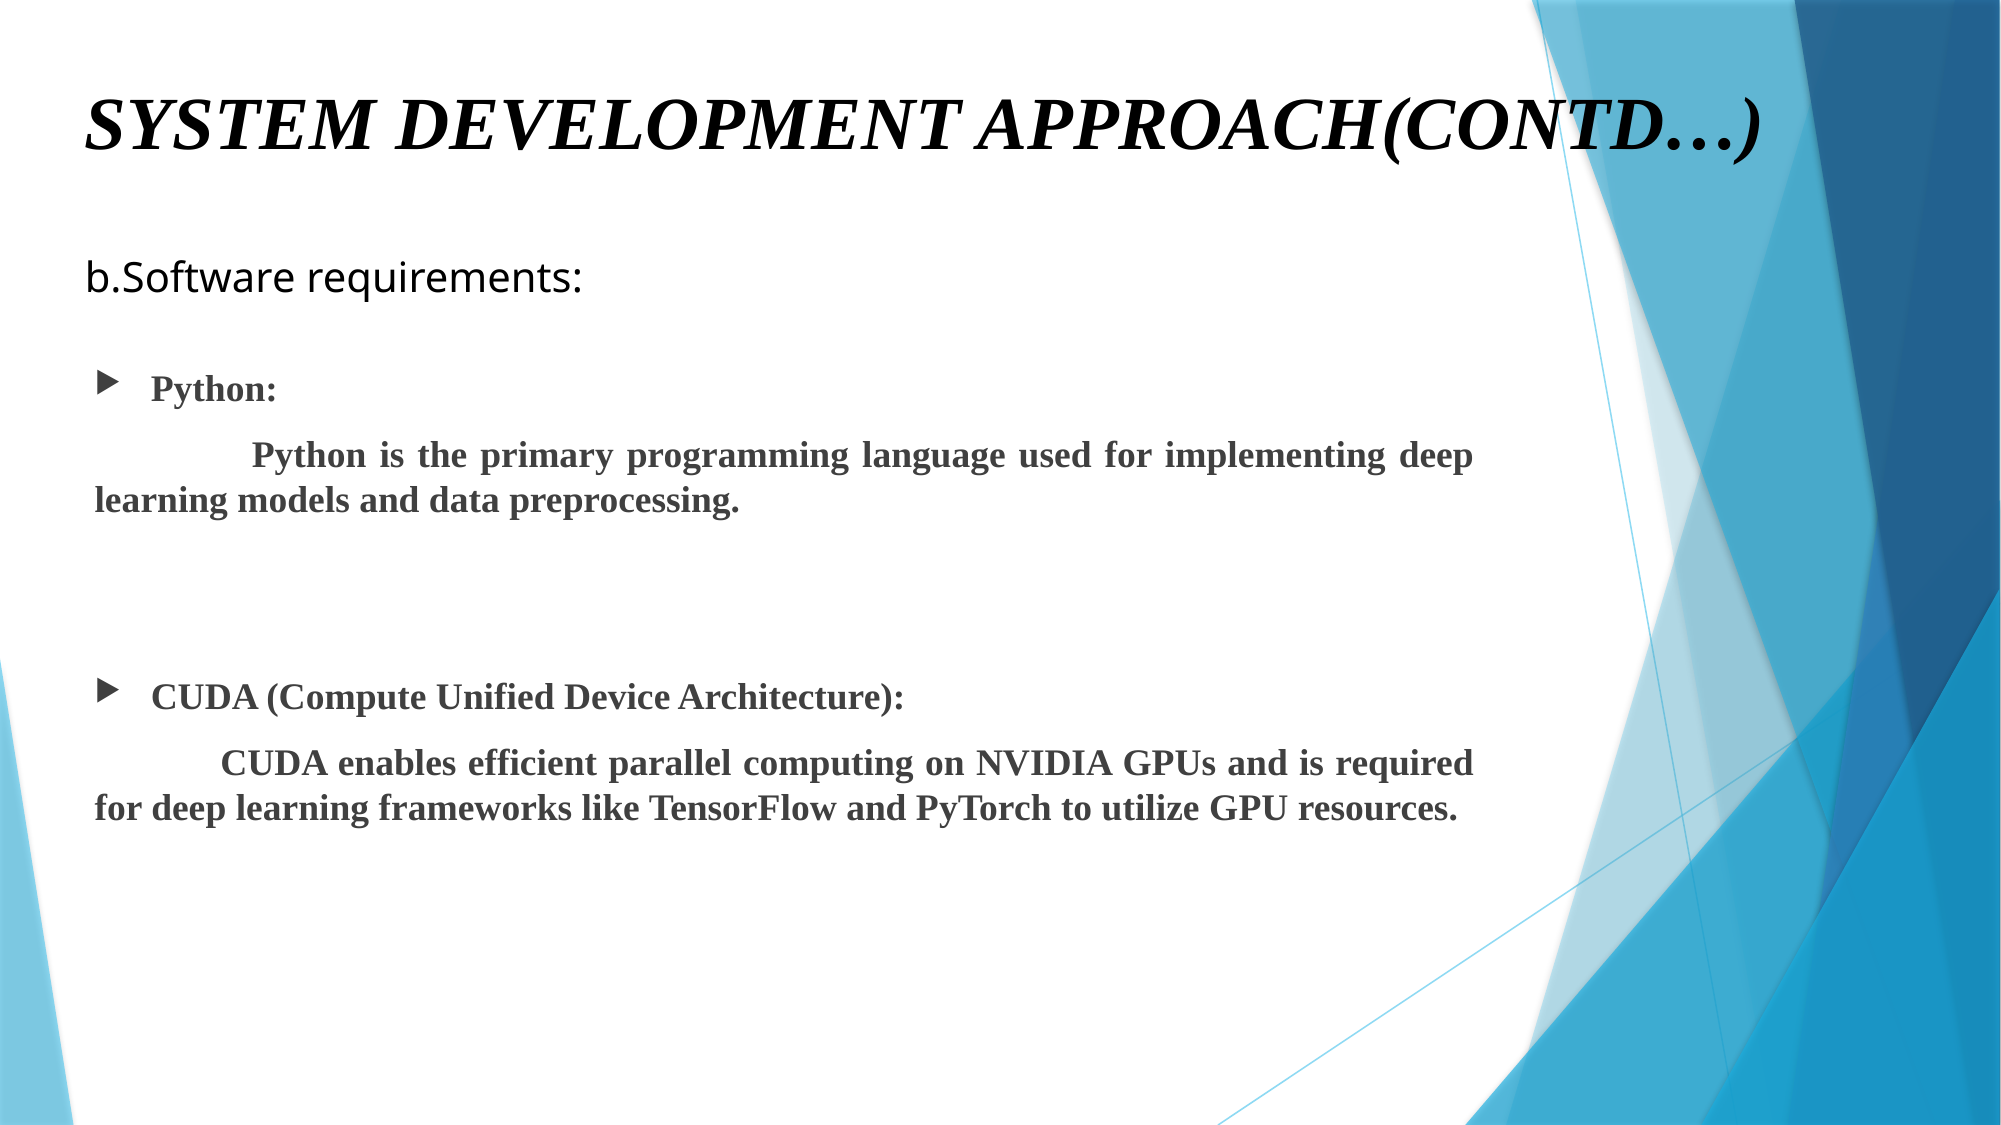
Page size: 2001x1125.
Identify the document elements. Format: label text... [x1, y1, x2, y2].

list Python: Python is the primary programming language used for implementing deep learning models and data preprocessing. CUDA (Compute Unified Device Architecture): CUDA enables efficient parallel computing on NVIDIA GPUs and is required for deep learning frameworks like TensorFlow and PyTorch to utilize GPU resources. [79, 356, 1490, 1058]
title SYSTEM DEVELOPMENT APPROACH(CONTD…) [70, 67, 1821, 230]
text_box b.Software requirements: [70, 243, 993, 309]
text_box [851, 413, 1152, 714]
